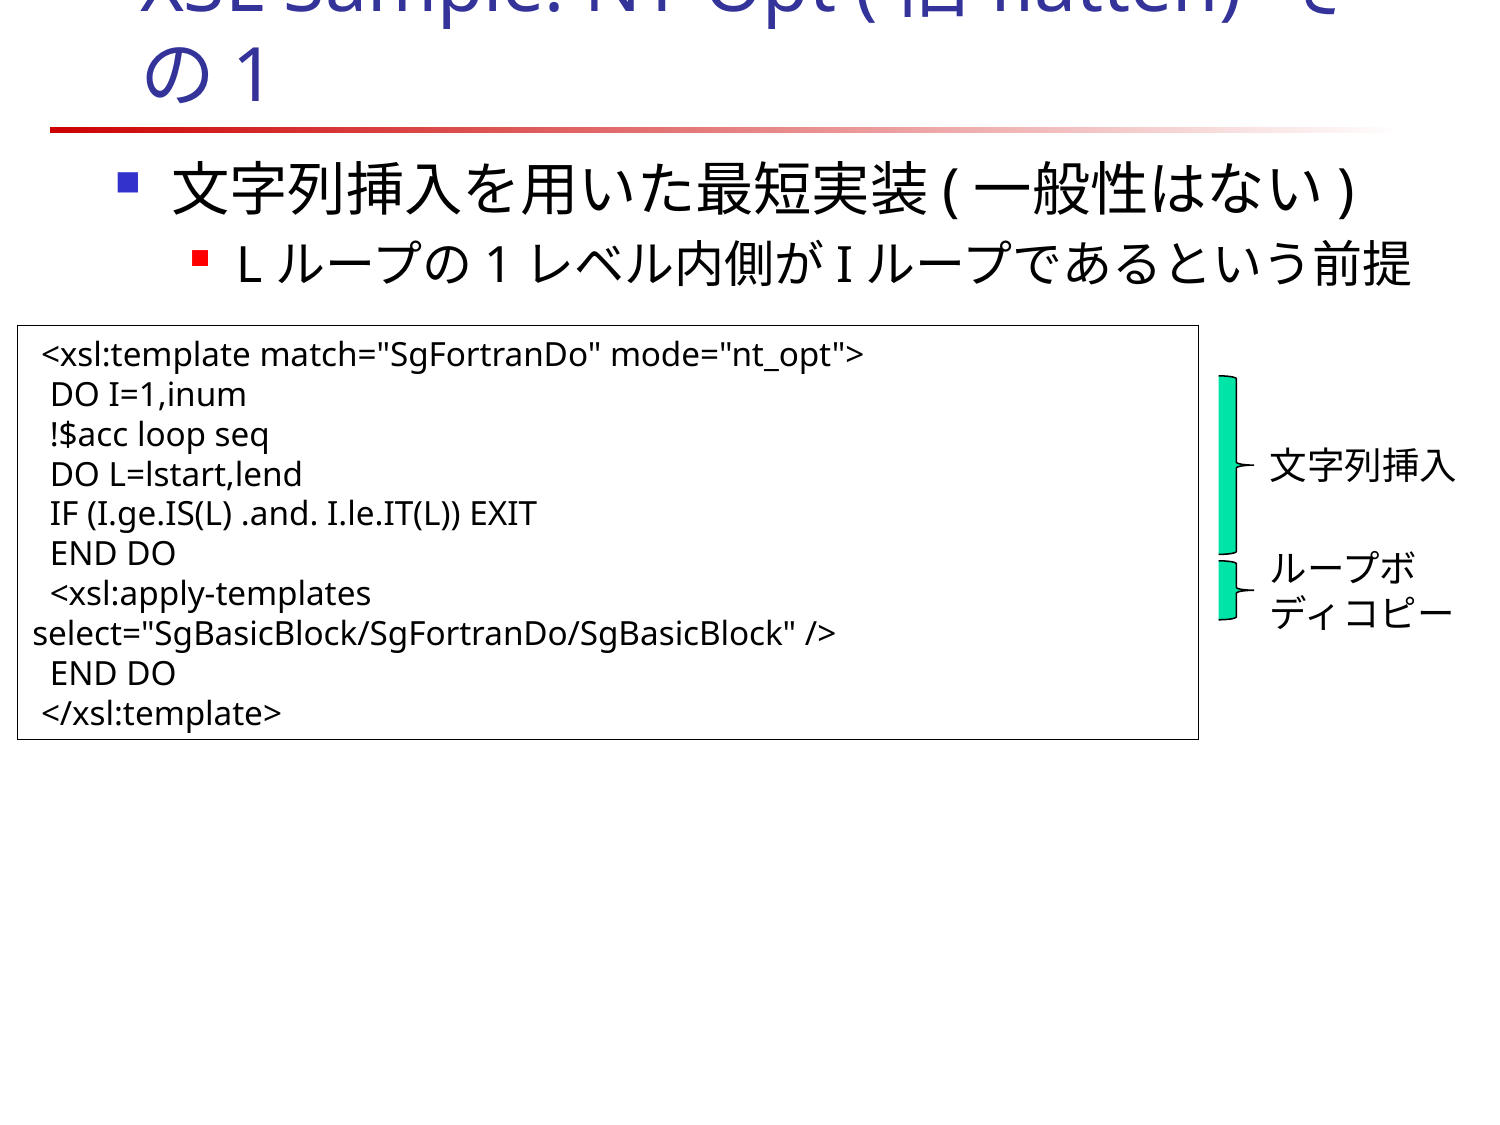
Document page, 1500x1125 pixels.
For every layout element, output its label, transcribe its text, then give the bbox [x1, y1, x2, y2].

list 文字列挿入を用いた最短実装(一般性はない) Lループの1レベル内側がIループであるという前提 [99, 145, 1438, 268]
text_box 文字列挿入 [1254, 434, 1476, 495]
text_box [1218, 560, 1254, 620]
title XSL Sample: NT-Opt (旧flatten) その1 [125, 0, 1404, 124]
text_box <xsl:template match="SgFortranDo" mode="nt_opt"> DO I=1,inum !$acc loop seq DO L=lstart,lend IF (I.ge.IS(L) .and. I.le.IT(L)) EXIT END DO <xsl:apply-templates select="SgBasicBlock/SgFortranDo/SgBasicBlock" /> END DO </xsl:template> [17, 325, 1199, 740]
text_box [1218, 375, 1254, 555]
text_box ループボディコピー [1254, 537, 1476, 642]
